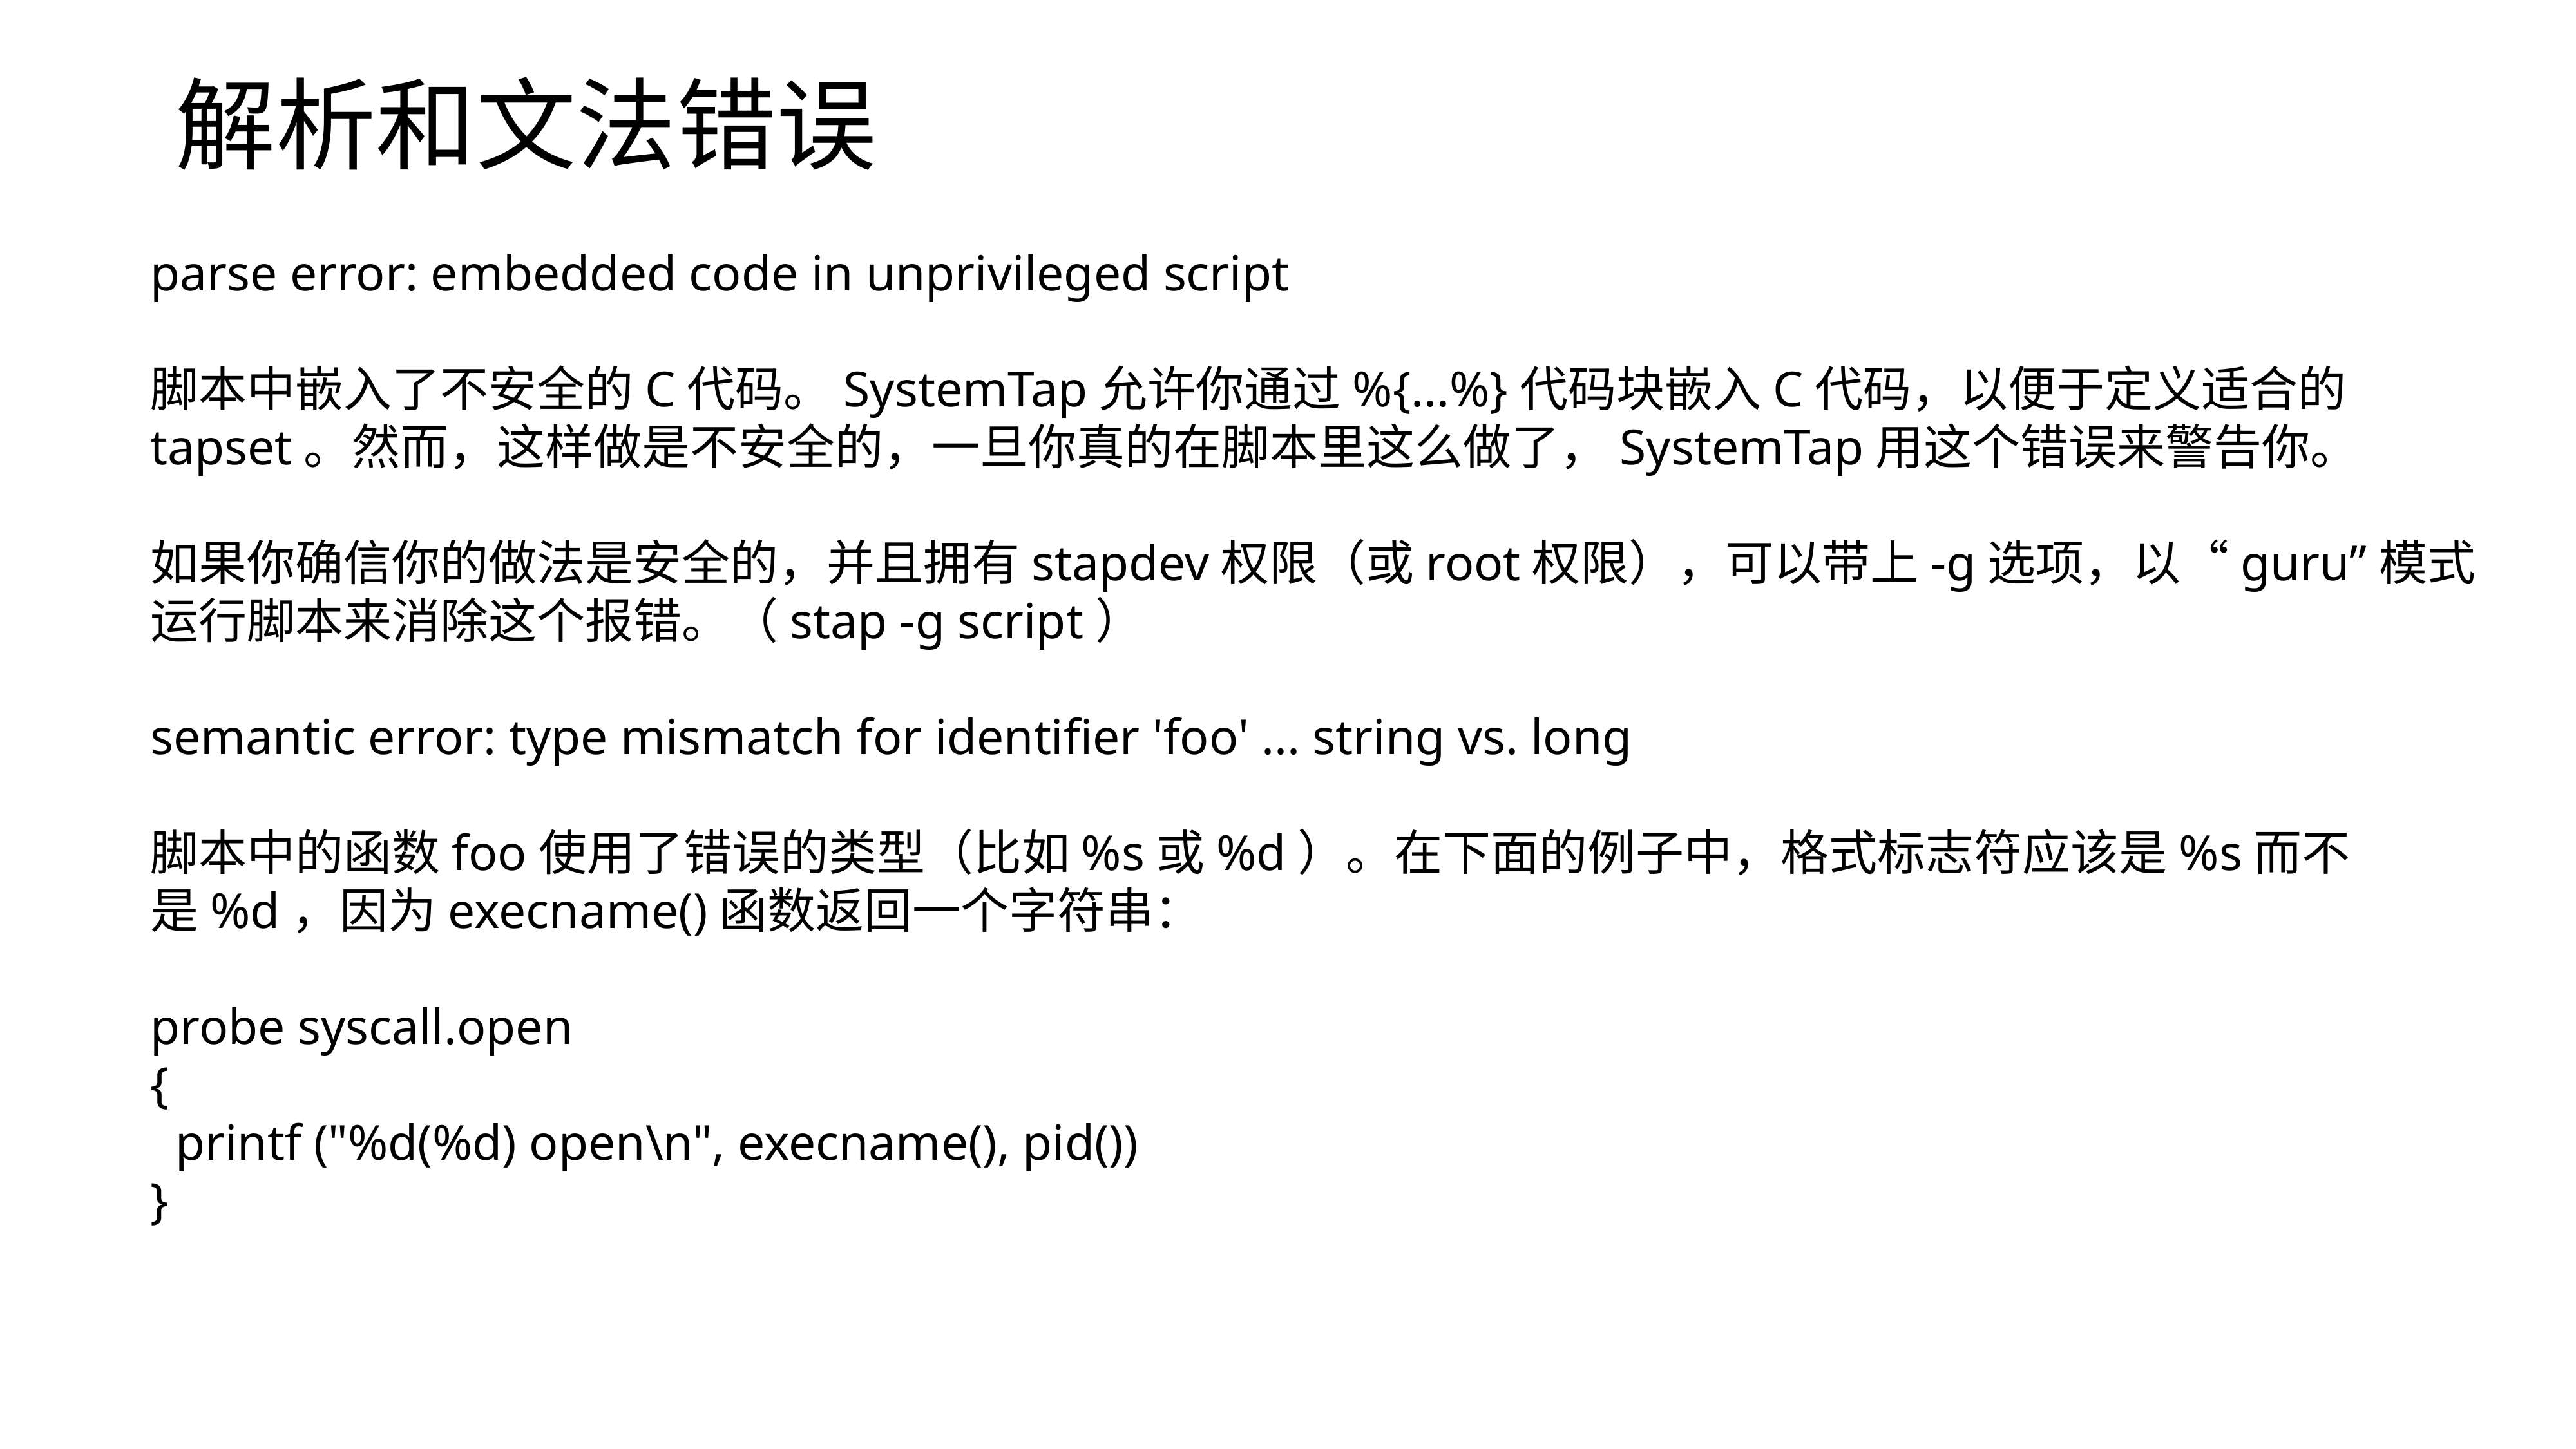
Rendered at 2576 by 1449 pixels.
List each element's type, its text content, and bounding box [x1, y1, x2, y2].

text_box parse error: embedded code in unprivileged script 脚本中嵌入了不安全的C代码。SystemTap允许你通过%{...%}代码块嵌入C代码，以便于定义适合的tapset。然而，这样做是不安全的，一旦你真的在脚本里这么做了，SystemTap用这个错误来警告你。 如果你确信你的做法是安全的，并且拥有stapdev权限（或root权限），可以带上-g选项，以“guru”模式运行脚本来消除这个报错。（stap -g script） semantic error: type mismatch for identifier 'foo' ... string vs. long 脚本中的函数foo使用了错误的类型（比如%s或%d）。在下面的例子中，格式标志符应该是%s而不是%d，因为execname()函数返回一个字符串： probe syscall.open { printf ("%d(%d) open\n", execname(), pid()) } [140, 238, 2508, 1233]
title 解析和文法错误 [166, 20, 2331, 238]
